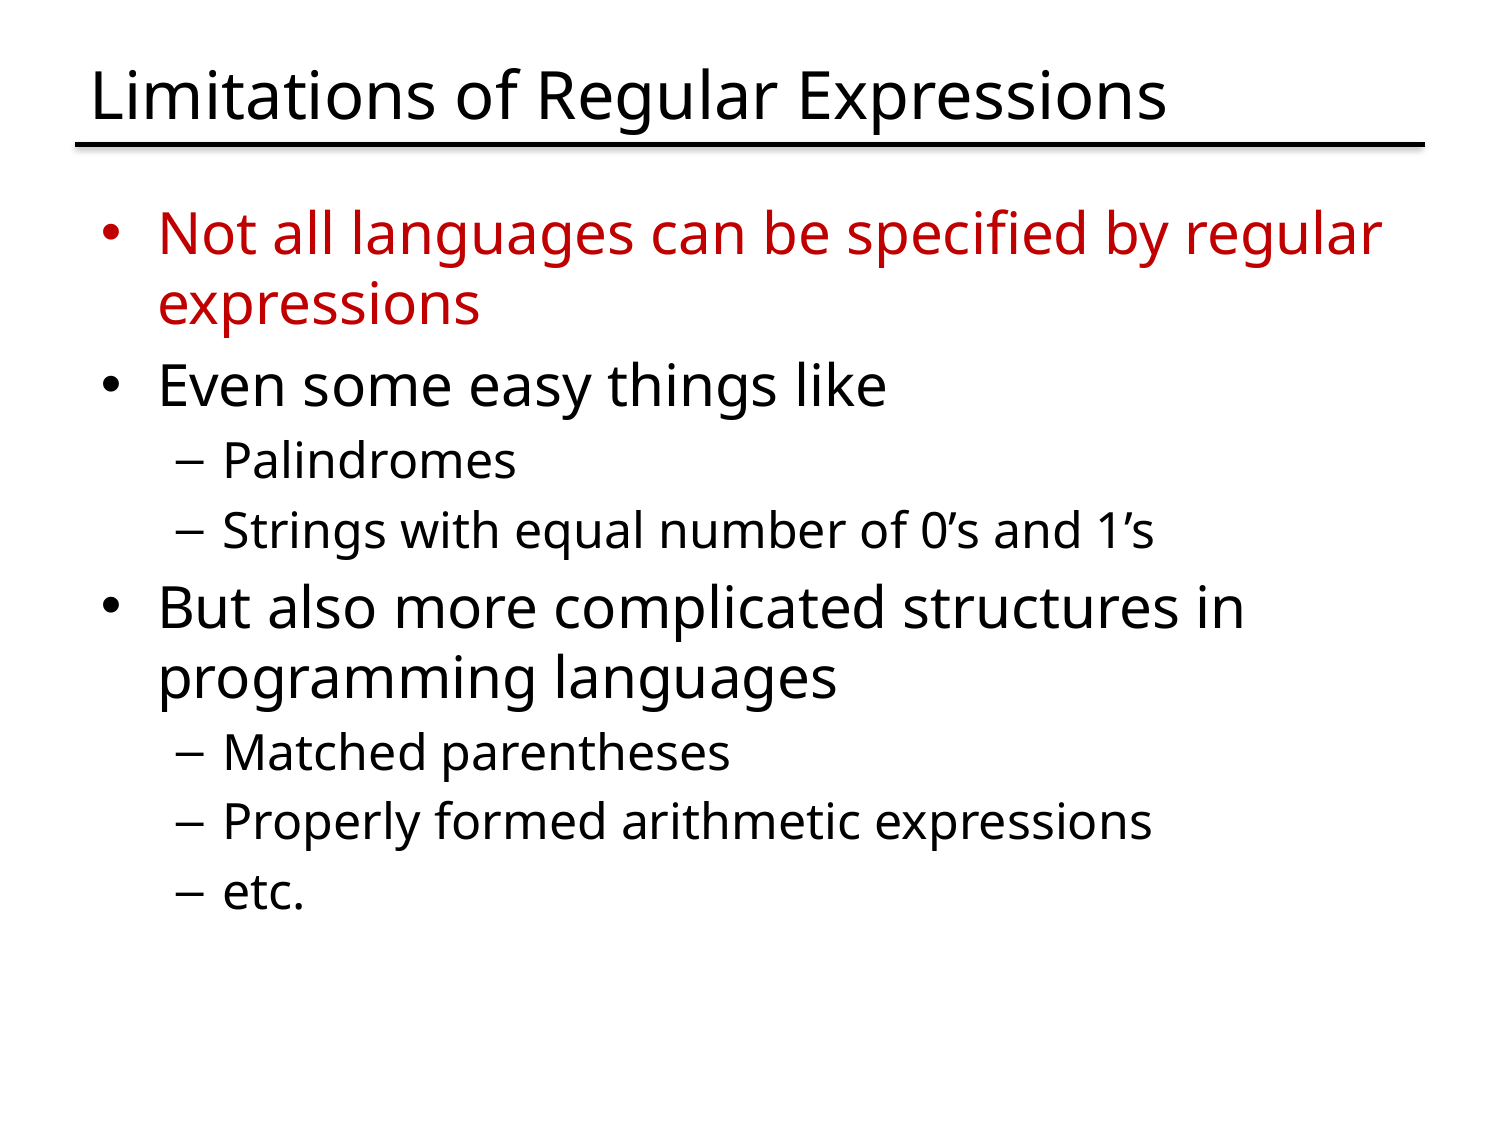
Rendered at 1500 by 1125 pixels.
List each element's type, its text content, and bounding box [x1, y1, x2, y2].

list Not all languages can be specified by regular expressions Even some easy things like Palindromes Strings with equal number of 0’s and 1’s But also more complicated structures in programming languages Matched parentheses Properly formed arithmetic expressions etc. [86, 189, 1437, 1033]
title Limitations of Regular Expressions [75, 45, 1425, 145]
